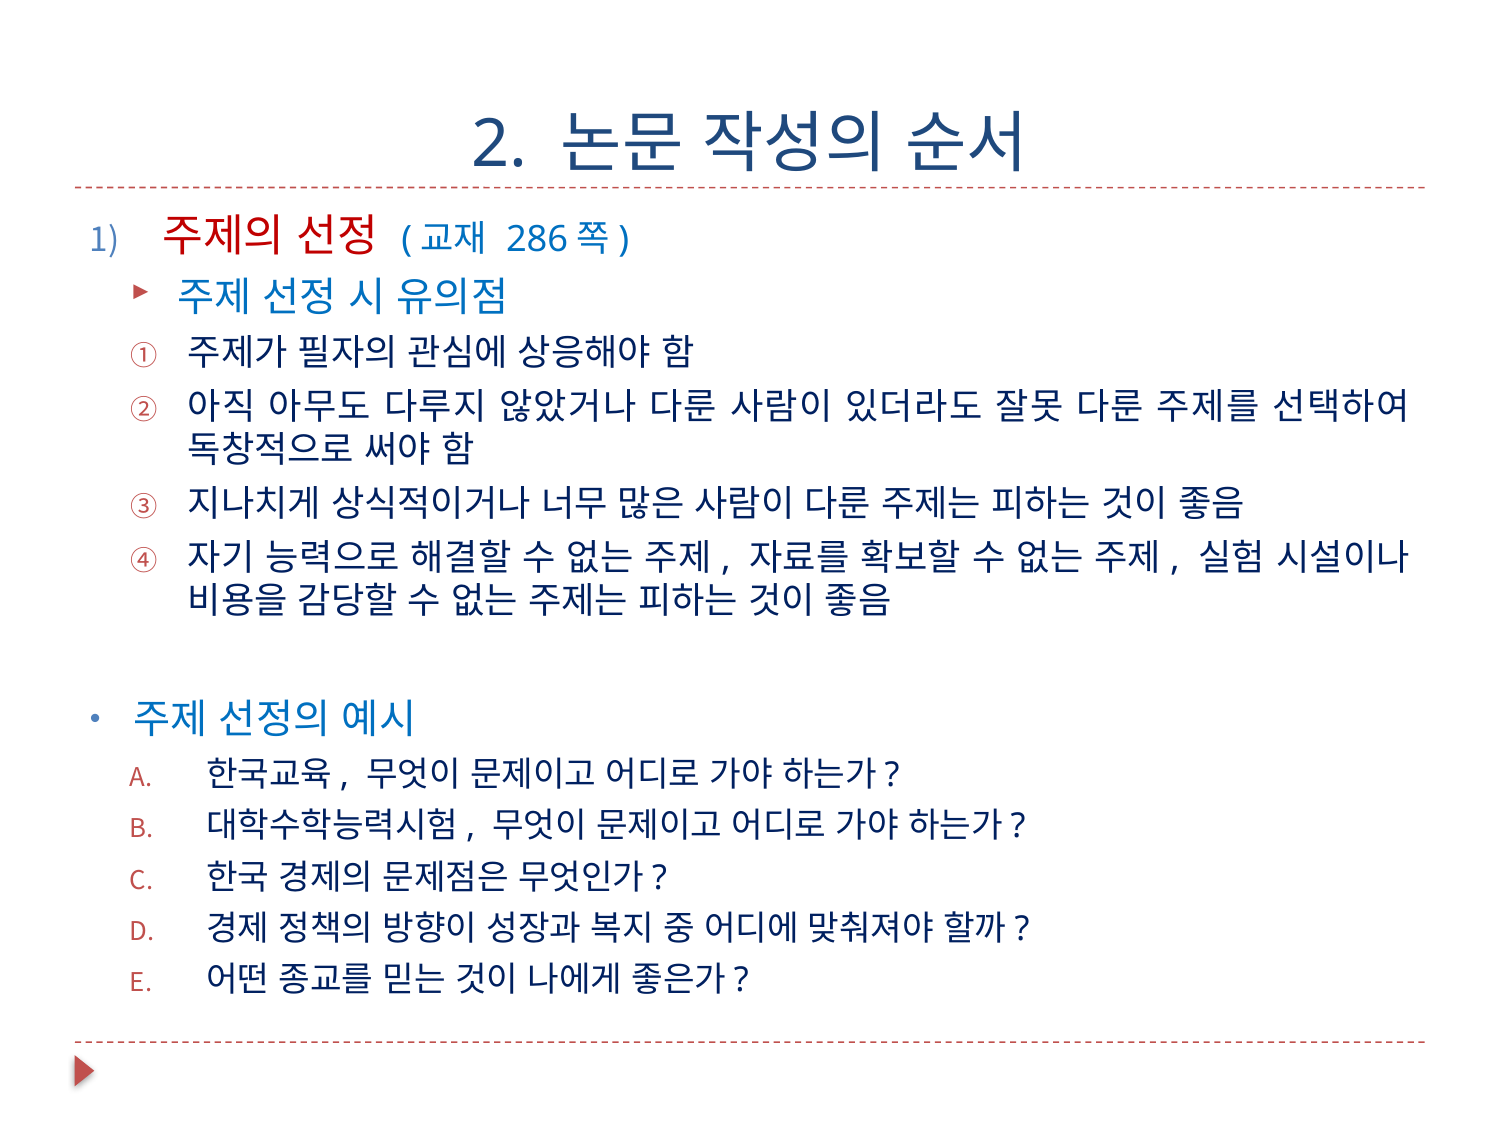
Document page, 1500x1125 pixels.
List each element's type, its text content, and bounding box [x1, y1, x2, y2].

list 주제의 선정 (교재 286쪽) 주제 선정 시 유의점 주제가 필자의 관심에 상응해야 함 아직 아무도 다루지 않았거나 다룬 사람이 있더라도 잘못 다룬 주제를 선택하여 독창적으로 써야 함 지나치게 상식적이거나 너무 많은 사람이 다룬 주제는 피하는 것이 좋음 자기 능력으로 해결할 수 없는 주제, 자료를 확보할 수 없는 주제, 실험 시설이나 비용을 감당할 수 없는 주제는 피하는 것이 좋음 주제 선정의 예시 한국교육, 무엇이 문제이고 어디로 가야 하는가? 대학수학능력시험, 무엇이 문제이고 어디로 가야 하는가? 한국 경제의 문제점은 무엇인가? 경제 정책의 방향이 성장과 복지 중 어디에 맞춰져야 할까? 어떤 종교를 믿는 것이 나에게 좋은가? [75, 200, 1425, 1010]
title 2. 논문 작성의 순서 [75, 24, 1425, 188]
